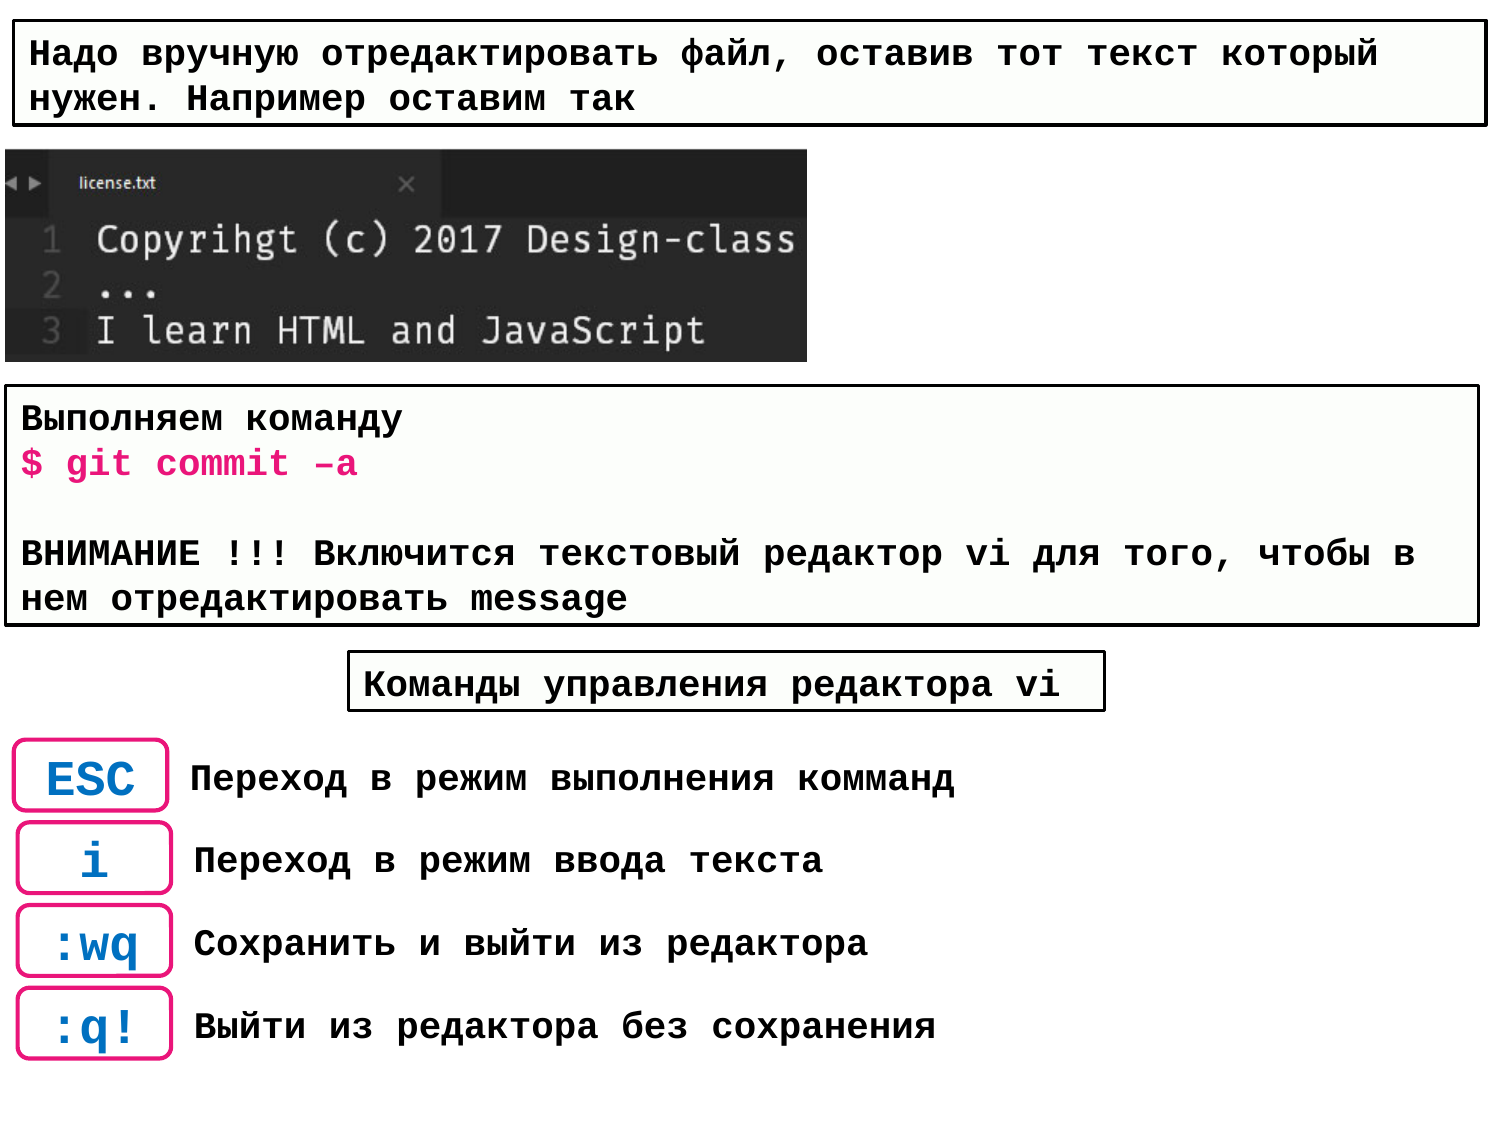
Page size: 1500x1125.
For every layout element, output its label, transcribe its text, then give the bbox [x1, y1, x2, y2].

text_box :wq [15, 902, 174, 978]
text_box ESC [11, 737, 170, 813]
text_box :q! [15, 985, 174, 1061]
text_box Выполняем команду $ git commit –a ВНИМАНИЕ !!! Включится текстовый редактор vi для того, чтобы в нем отредактировать message [5, 385, 1479, 625]
text_box Надо вручную отредактировать файл, оставив тот текст который нужен. Например оставим так [13, 20, 1487, 125]
picture [5, 148, 808, 362]
text_box Переход в режим выполнения комманд [175, 745, 970, 806]
text_box Выйти из редактора без сохранения [179, 993, 952, 1054]
text_box i [15, 820, 174, 896]
text_box Сохранить и выйти из редактора [178, 910, 884, 971]
text_box Переход в режим ввода текста [178, 828, 839, 888]
text_box Команды управления редактора vi [348, 651, 1105, 711]
